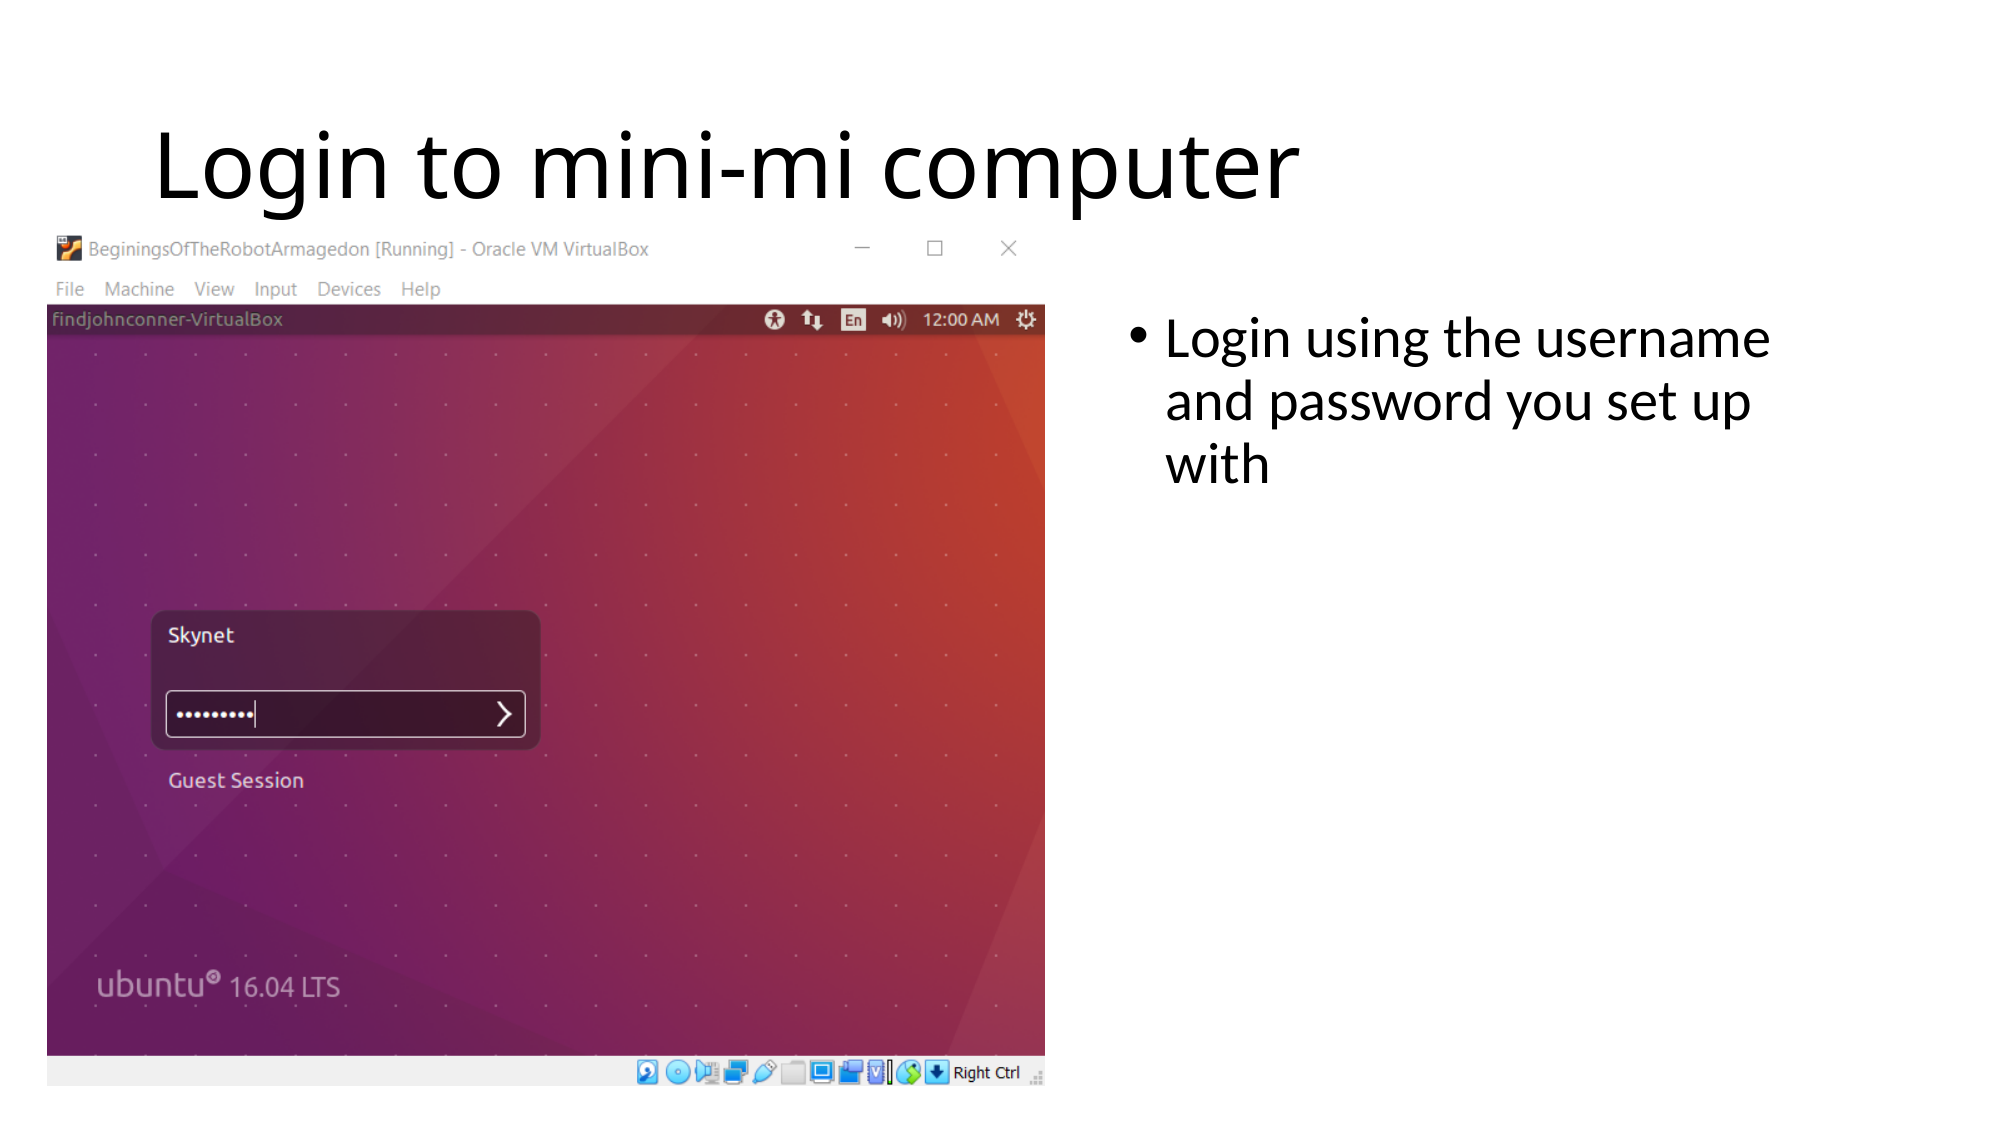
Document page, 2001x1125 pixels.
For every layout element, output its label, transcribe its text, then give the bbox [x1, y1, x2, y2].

list Login using the username and password you set up with [1113, 299, 1863, 1014]
title Login to mini-mi computer [137, 59, 1863, 278]
picture [47, 227, 1045, 1086]
